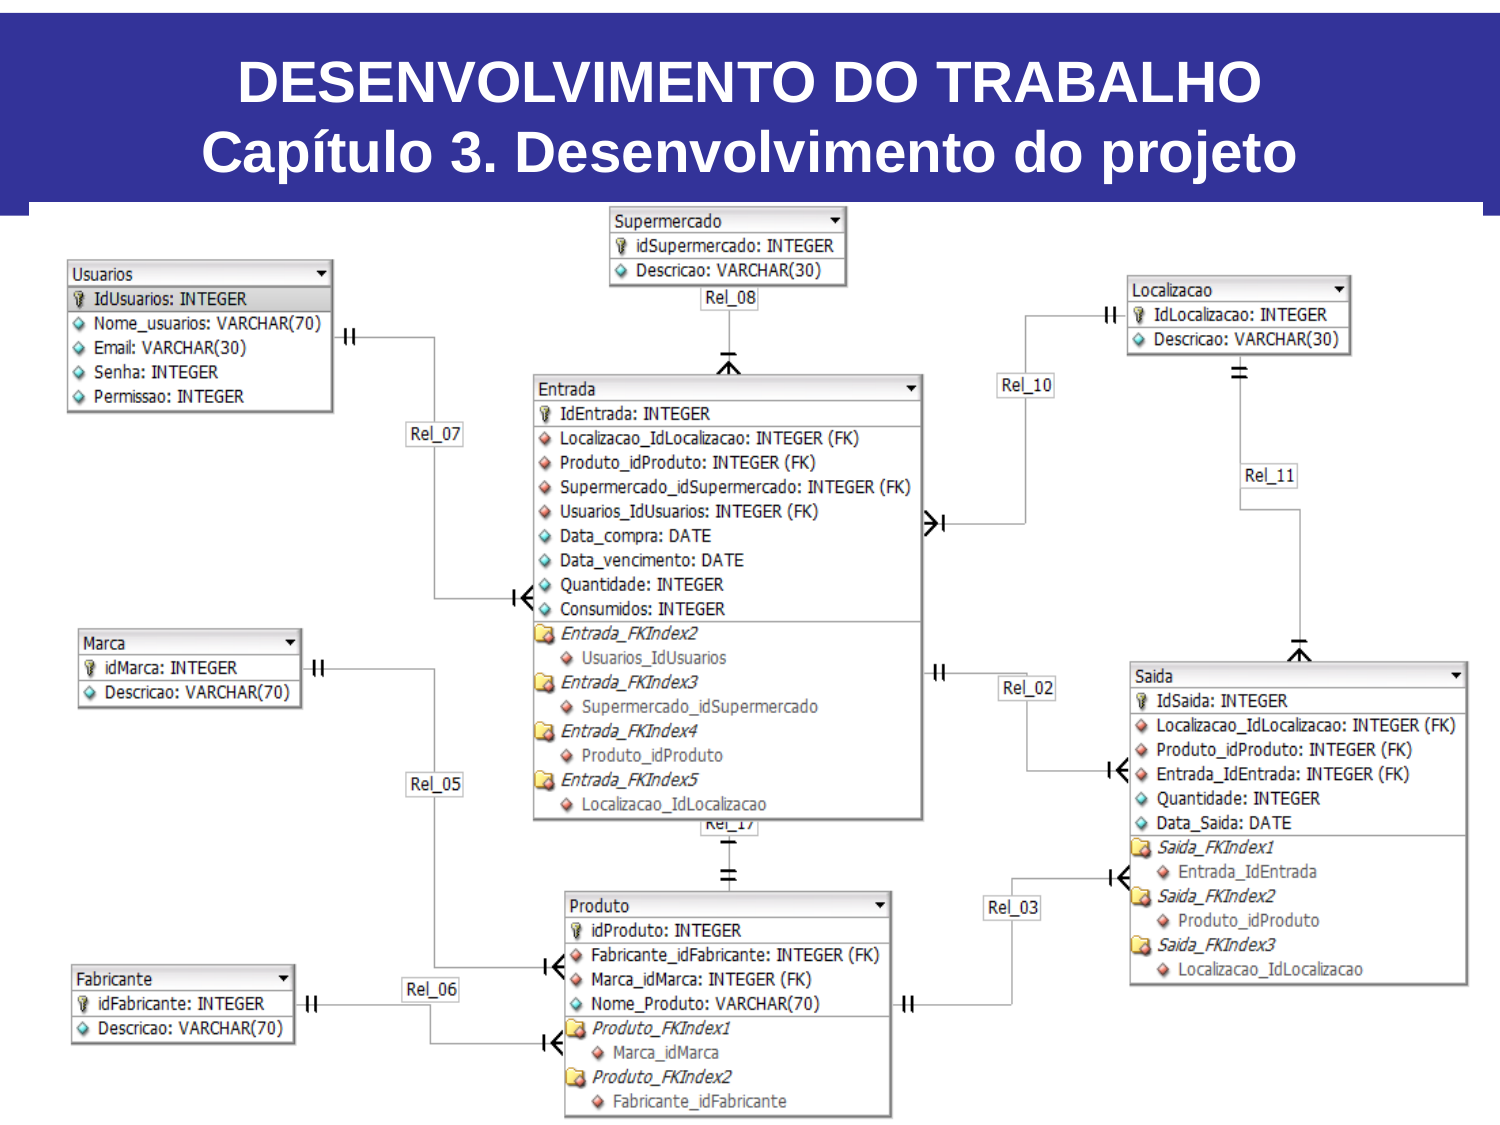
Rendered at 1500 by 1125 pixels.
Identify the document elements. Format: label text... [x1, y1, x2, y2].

picture [29, 201, 1483, 1125]
title DESENVOLVIMENTO DO TRABALHO Capítulo 3. Desenvolvimento do projeto [0, 12, 1500, 216]
